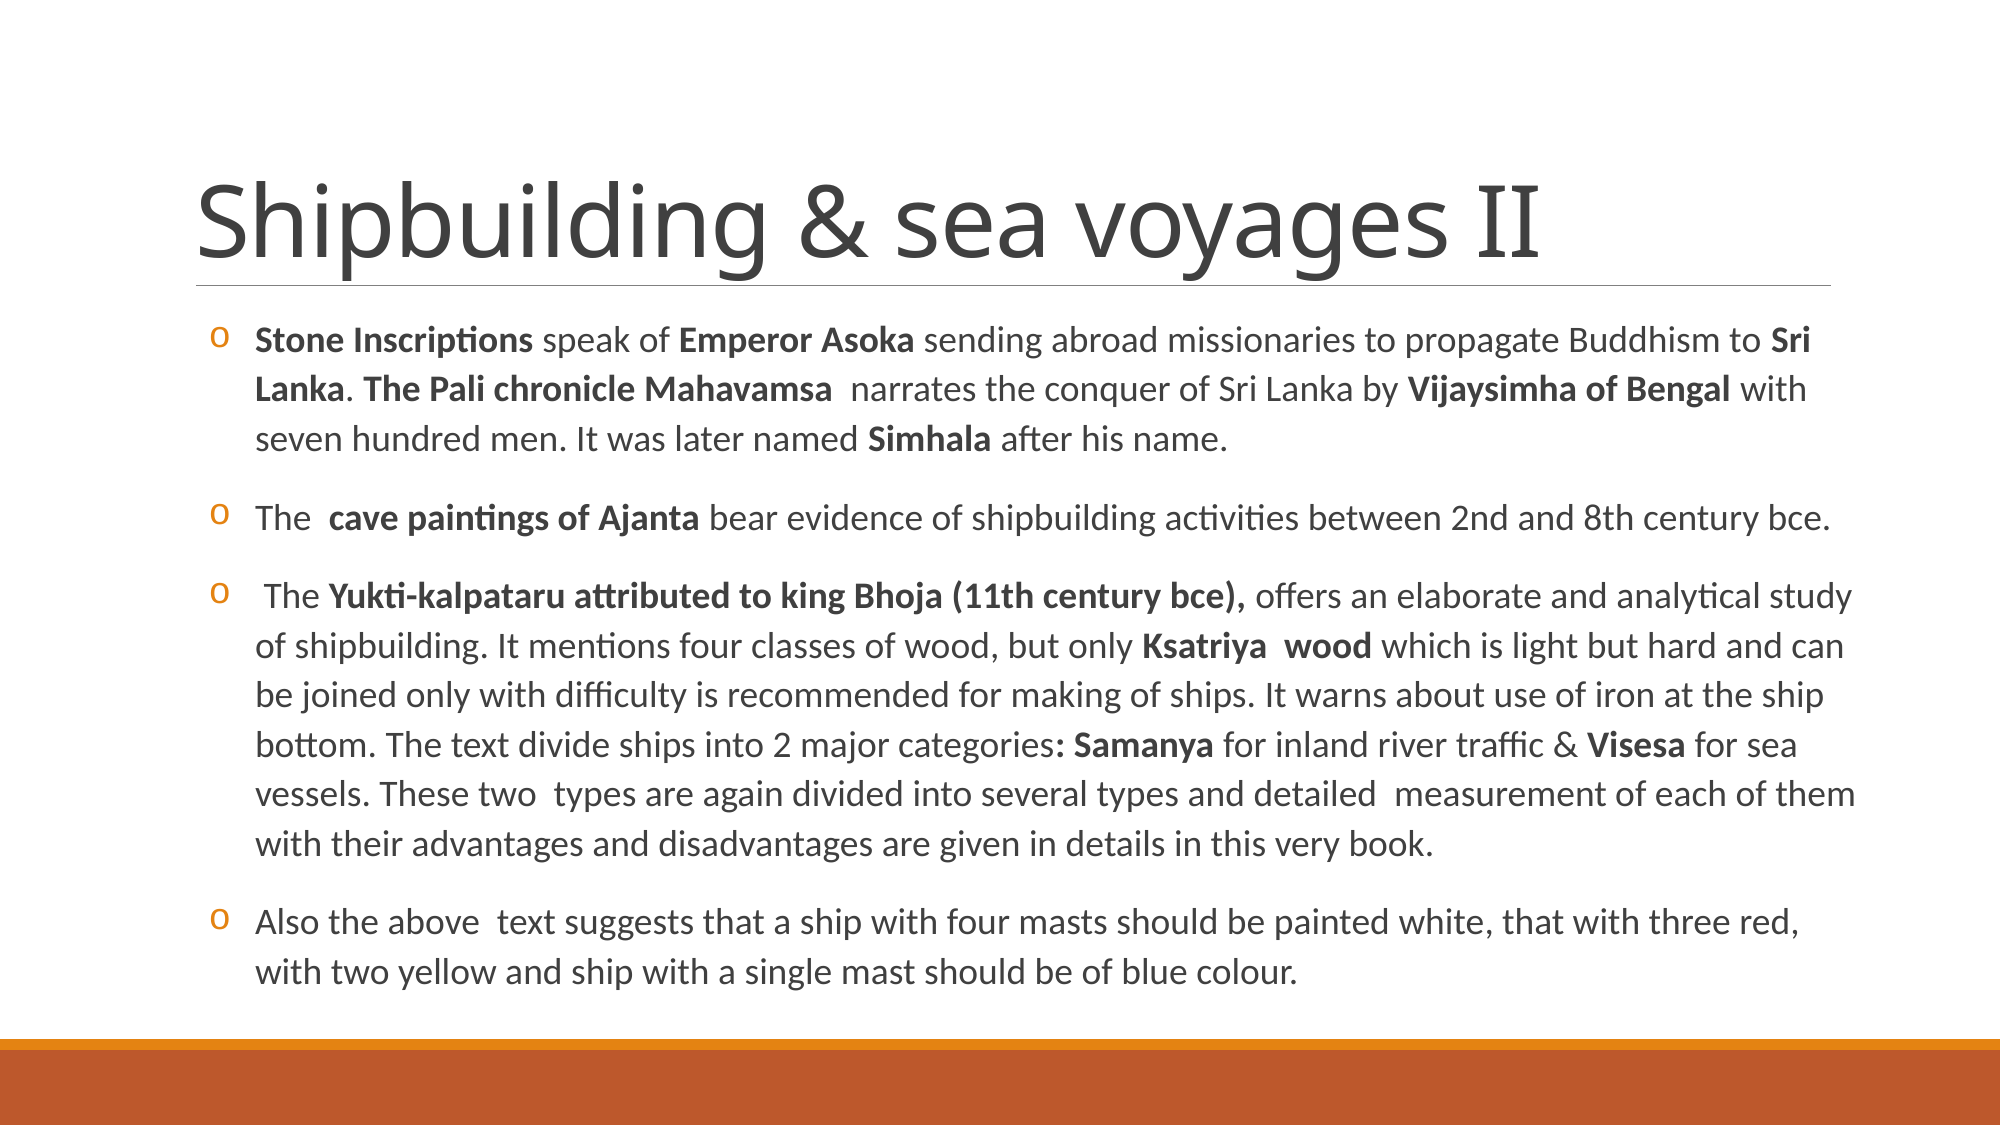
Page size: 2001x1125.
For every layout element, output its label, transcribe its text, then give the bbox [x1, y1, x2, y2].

list Stone Inscriptions speak of Emperor Asoka sending abroad missionaries to propagate Buddhism to Sri Lanka. The Pali chronicle Mahavamsa narrates the conquer of Sri Lanka by Vijaysimha of Bengal with seven hundred men. It was later named Simhala after his name. The cave paintings of Ajanta bear evidence of shipbuilding activities between 2nd and 8th century bce. The Yukti-kalpataru attributed to king Bhoja (11th century bce), offers an elaborate and analytical study of shipbuilding. It mentions four classes of wood, but only Ksatriya wood which is light but hard and can be joined only with difficulty is recommended for making of ships. It warns about use of iron at the ship bottom. The text divide ships into 2 major categories: Samanya for inland river traffic & Visesa for sea vessels. These two types are again divided into several types and detailed measurement of each of them with their advantages and disadvantages are given in details in this very book. Also the above text suggests that a ship with four masts should be painted white, that with three red, with two yellow and ship with a single mast should be of blue colour. [180, 302, 1864, 1045]
title Shipbuilding & sea voyages II [180, 47, 1830, 285]
